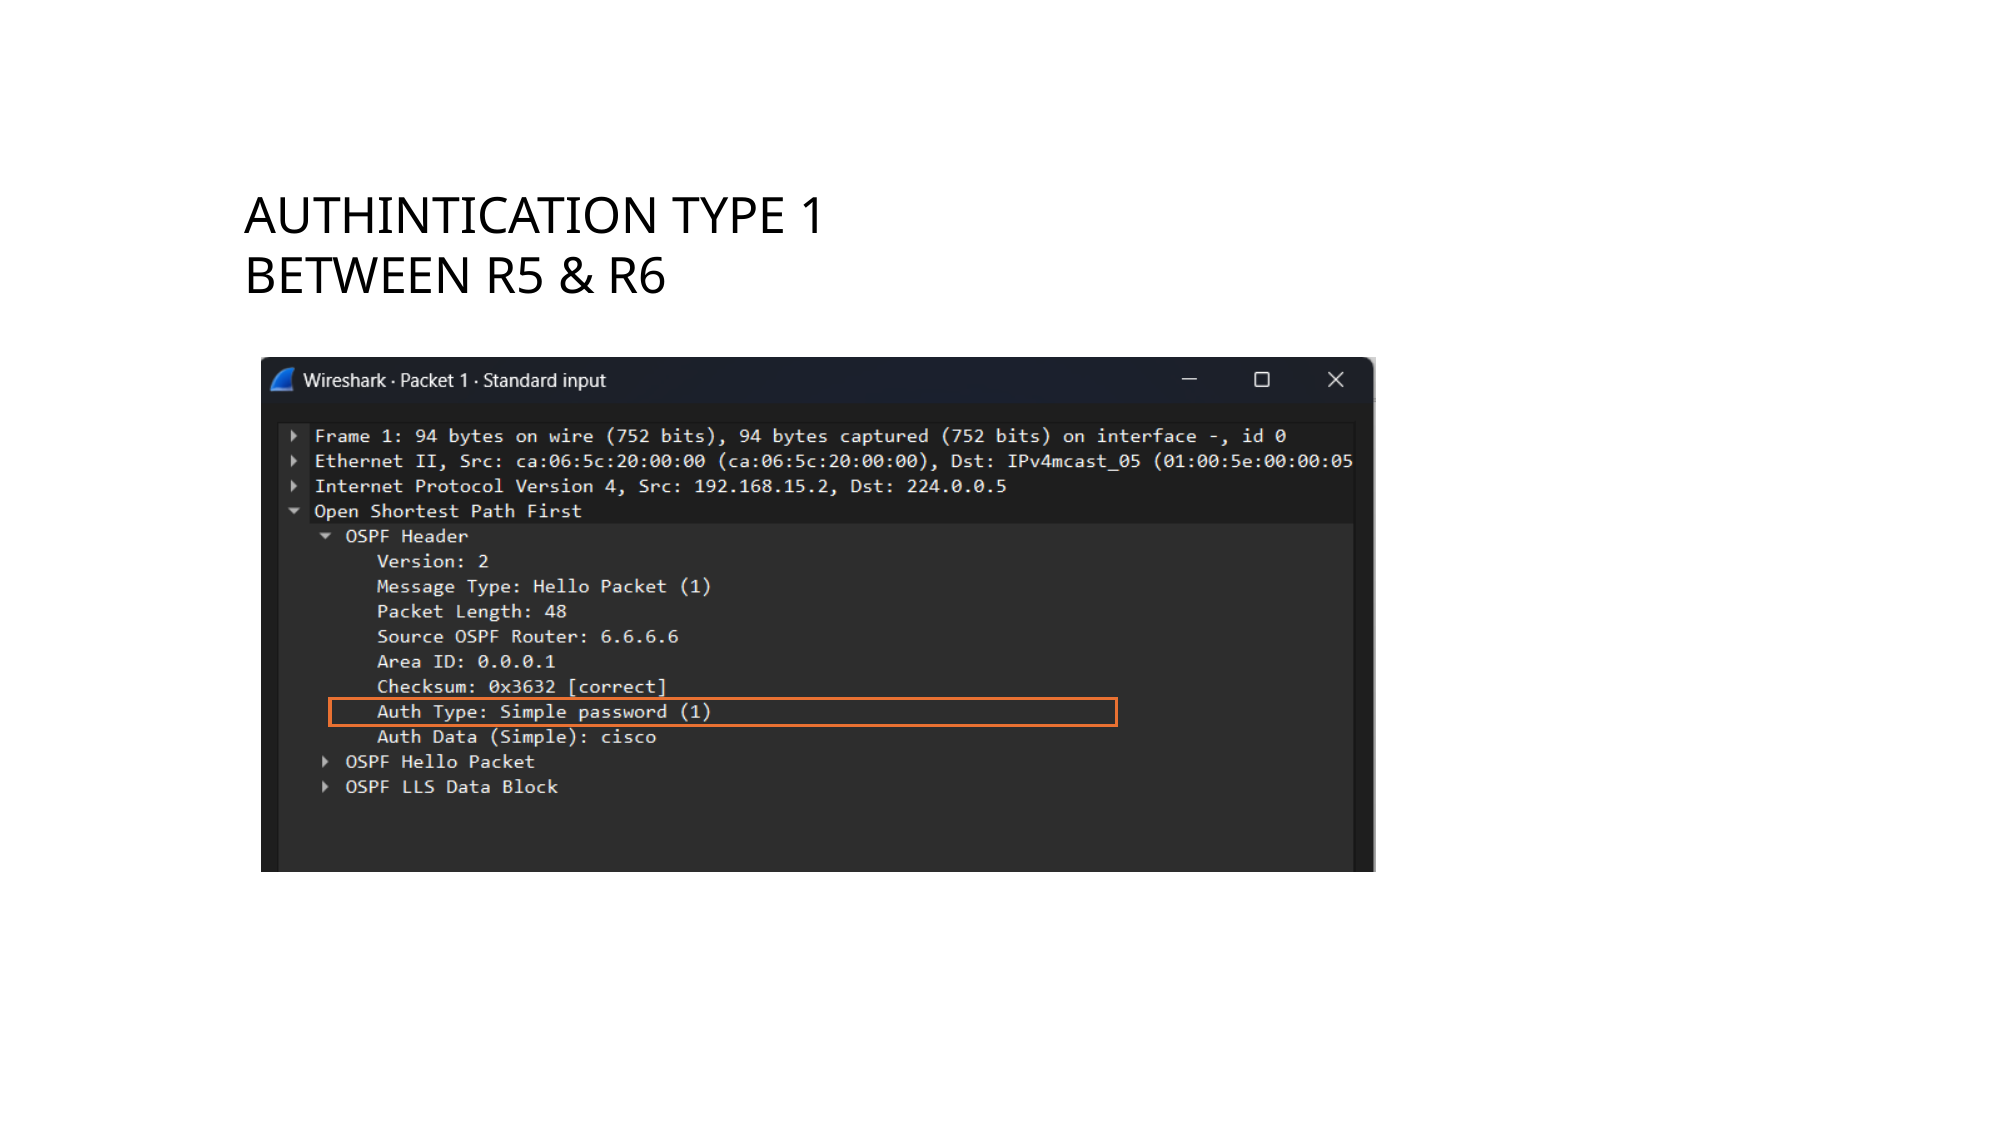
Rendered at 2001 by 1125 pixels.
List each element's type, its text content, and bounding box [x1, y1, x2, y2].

picture [261, 357, 1377, 872]
text_box AUTHINTICATION TYPE 1 BETWEEN R5 & R6 [230, 175, 843, 311]
